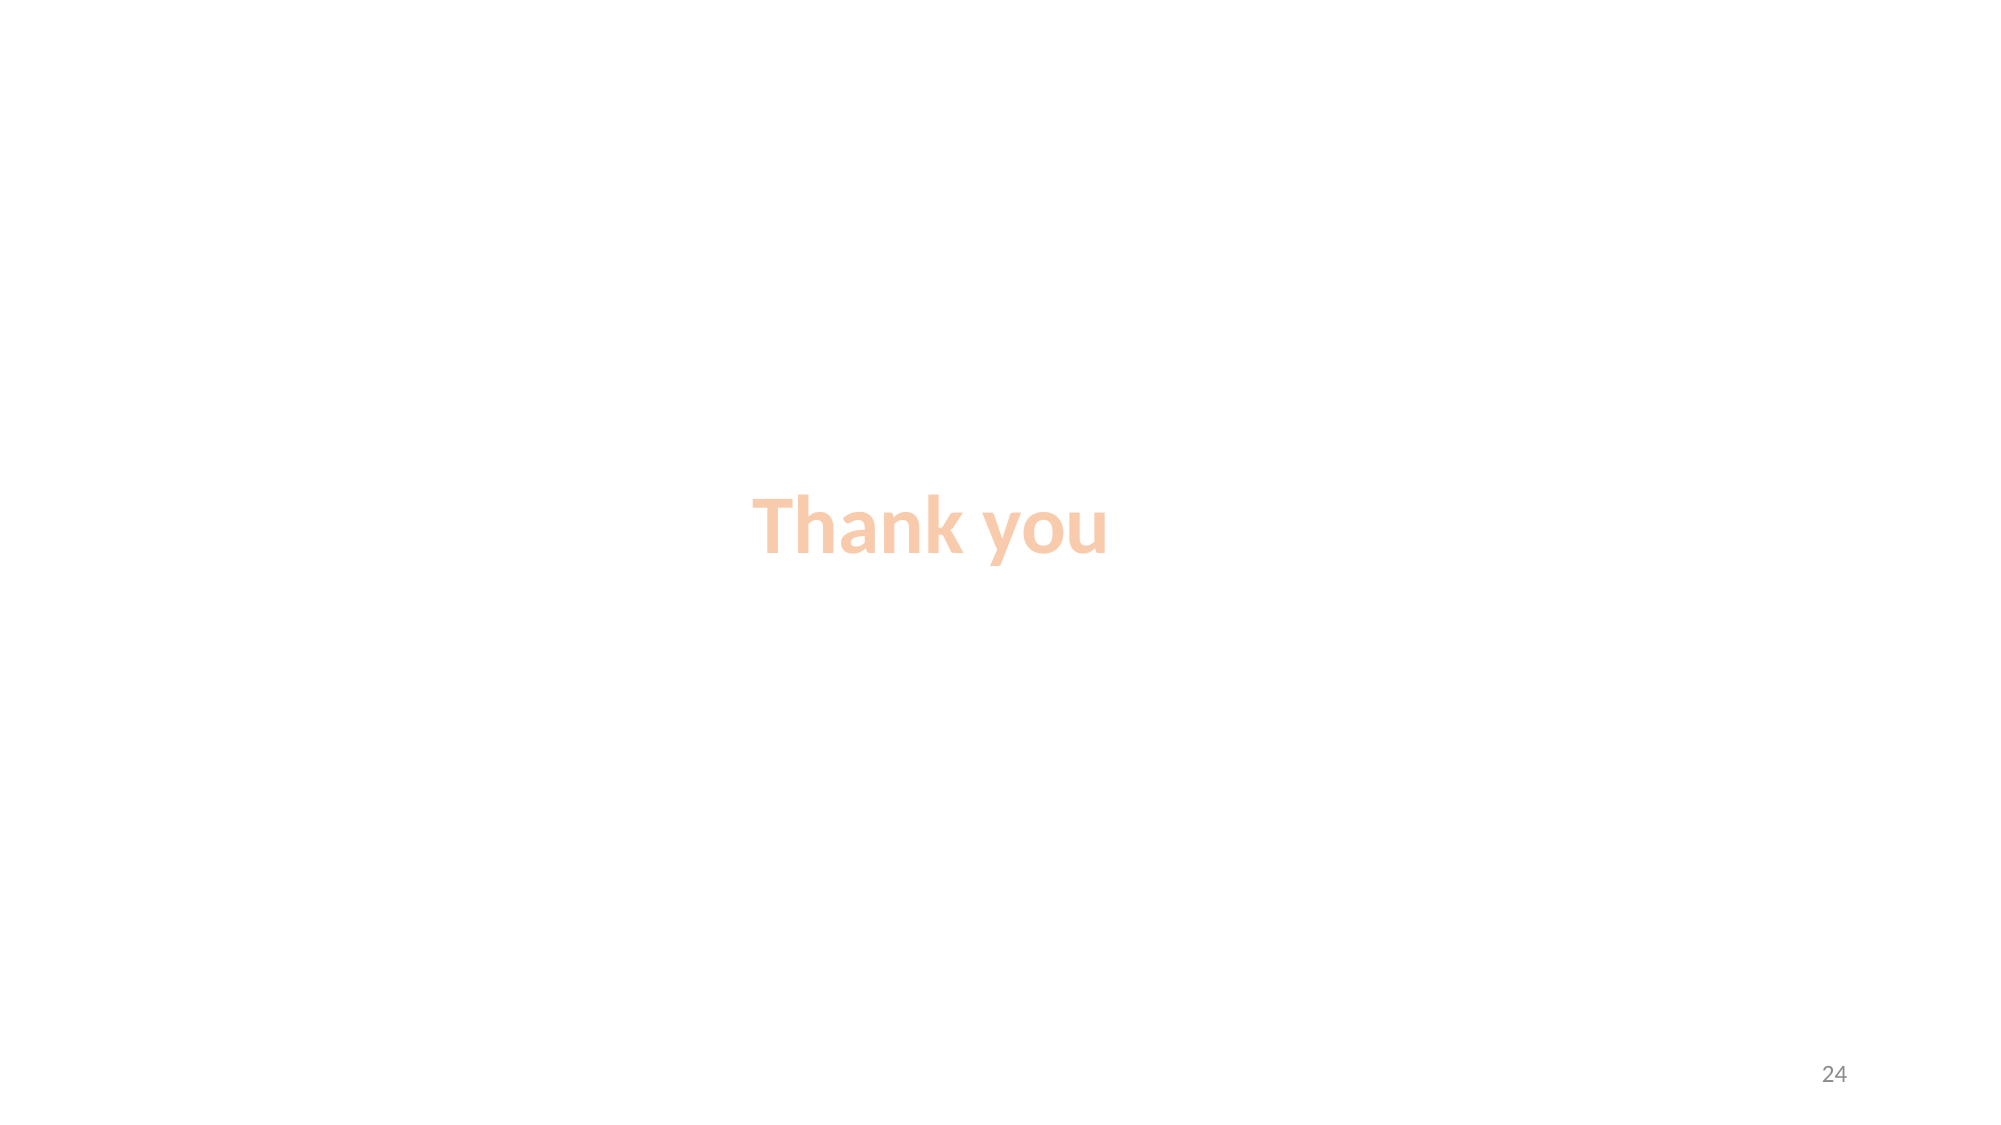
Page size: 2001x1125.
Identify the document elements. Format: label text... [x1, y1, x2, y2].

list Thank you [137, 299, 1863, 1014]
slide_number 24 [1412, 1042, 1863, 1103]
